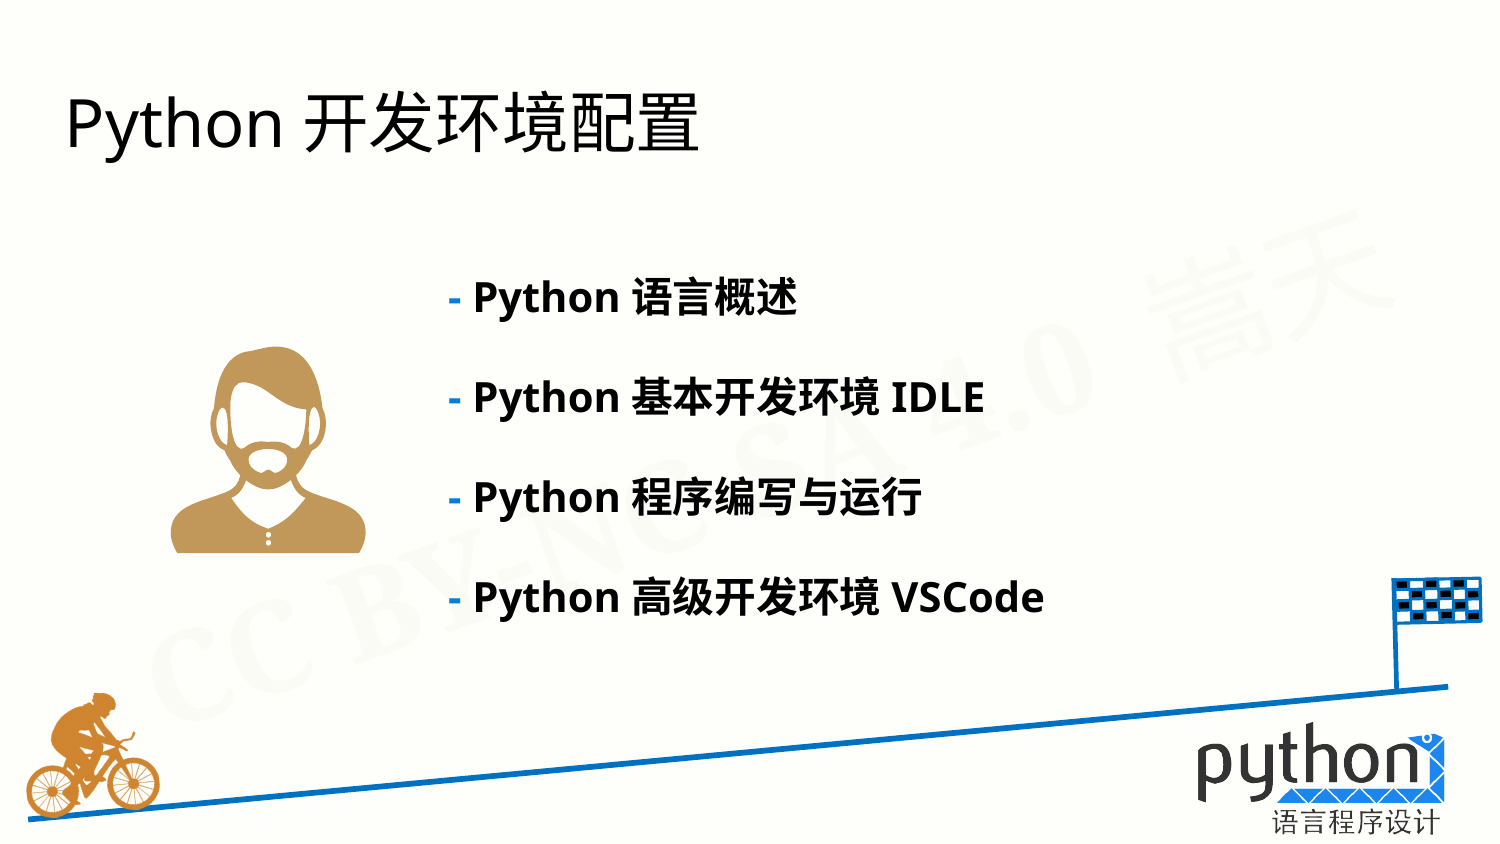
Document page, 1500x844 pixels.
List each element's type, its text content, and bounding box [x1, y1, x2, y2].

picture [1188, 709, 1452, 842]
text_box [29, 674, 1448, 833]
text_box Python开发环境配置 [64, 65, 975, 197]
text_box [1390, 577, 1480, 695]
text_box [170, 346, 366, 554]
text_box - Python语言概述 - Python基本开发环境IDLE - Python程序编写与运行 - Python高级开发环境VSCode [336, 213, 1270, 629]
picture [22, 692, 156, 814]
